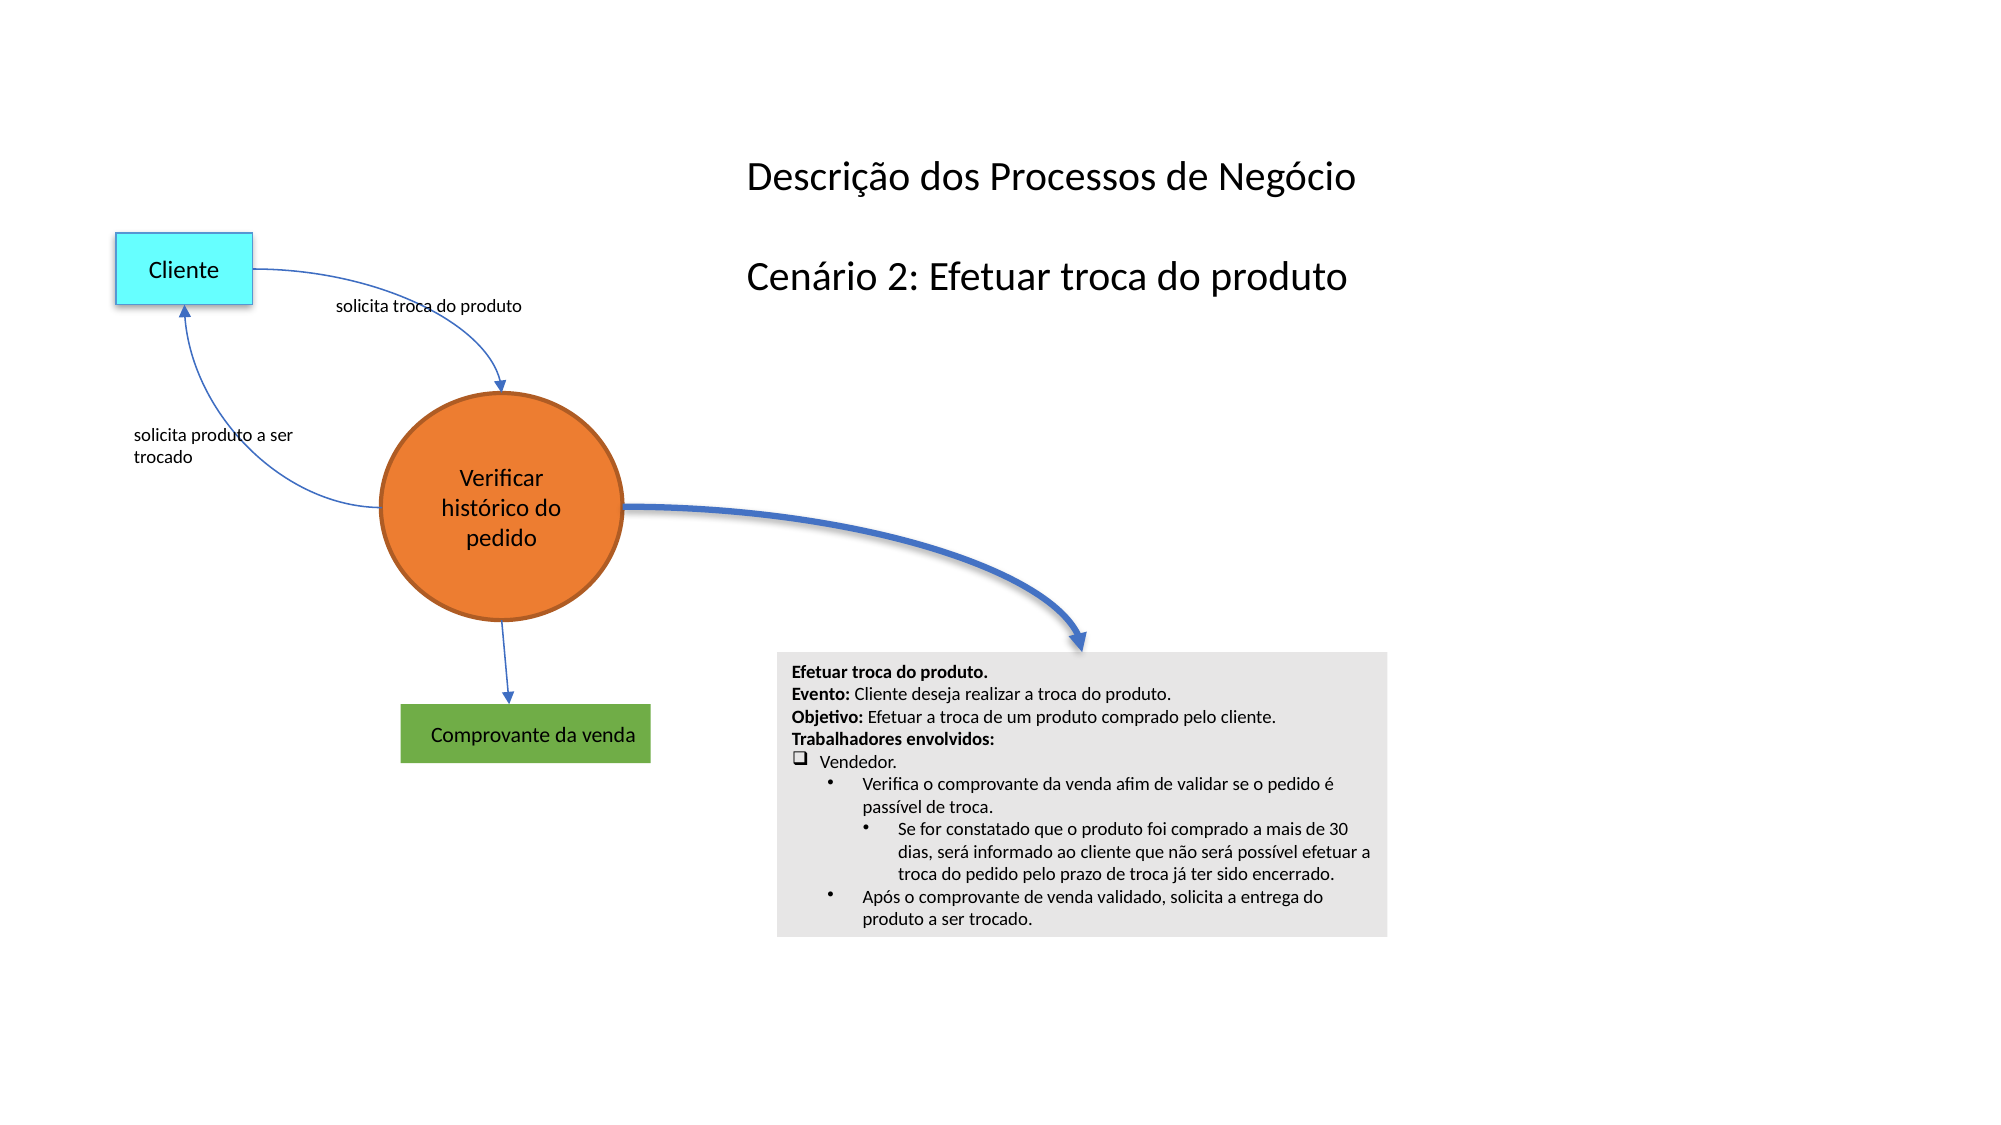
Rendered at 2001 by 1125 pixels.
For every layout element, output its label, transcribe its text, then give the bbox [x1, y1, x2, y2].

text_box [777, 781, 1388, 819]
text_box solicita troca do produto [321, 285, 563, 324]
text_box Efetuar troca do produto. Evento: Cliente deseja realizar a troca do produto. Objetivo: Efetuar a troca de um produto comprado pelo cliente. Trabalhadores envolvidos: Vendedor. Verifica o comprovante da venda afim de validar se o pedido é passível de troca. Se for constatado que o produto foi comprado a mais de 30 dias, será informado ao cliente que não será possível efetuar a troca do pedido pelo prazo de troca já ter sido encerrado. Após o comprovante de venda validado, solicita a entrega do produto a ser trocado. [777, 819, 1388, 937]
text_box Cliente [115, 232, 253, 305]
text_box [500, 620, 515, 705]
text_box Comprovante da venda [398, 702, 653, 765]
text_box [178, 304, 222, 414]
text_box [252, 268, 371, 285]
text_box Descrição dos Processos de Negócio Cenário 2: Efetuar troca do produto [732, 141, 1568, 307]
text_box Efetuar troca do produto. Evento: Cliente deseja realizar a troca do produto. Objetivo: Efetuar a troca de um produto comprado pelo cliente. Trabalhadores envolvidos: Vendedor. Verifica o comprovante da venda afim de validar se o pedido é passível de troca. Se for constatado que o produto foi comprado a mais de 30 dias, será informado ao cliente que não será possível efetuar a troca do pedido pelo prazo de troca já ter sido encerrado. Após o comprovante de venda validado, solicita a entrega do produto a ser trocado. [777, 652, 1388, 781]
text_box [622, 503, 1087, 653]
text_box [452, 324, 507, 393]
text_box Verificar histórico do pedido [378, 390, 625, 623]
text_box [280, 475, 383, 509]
text_box solicita produto a ser trocado [119, 414, 361, 475]
